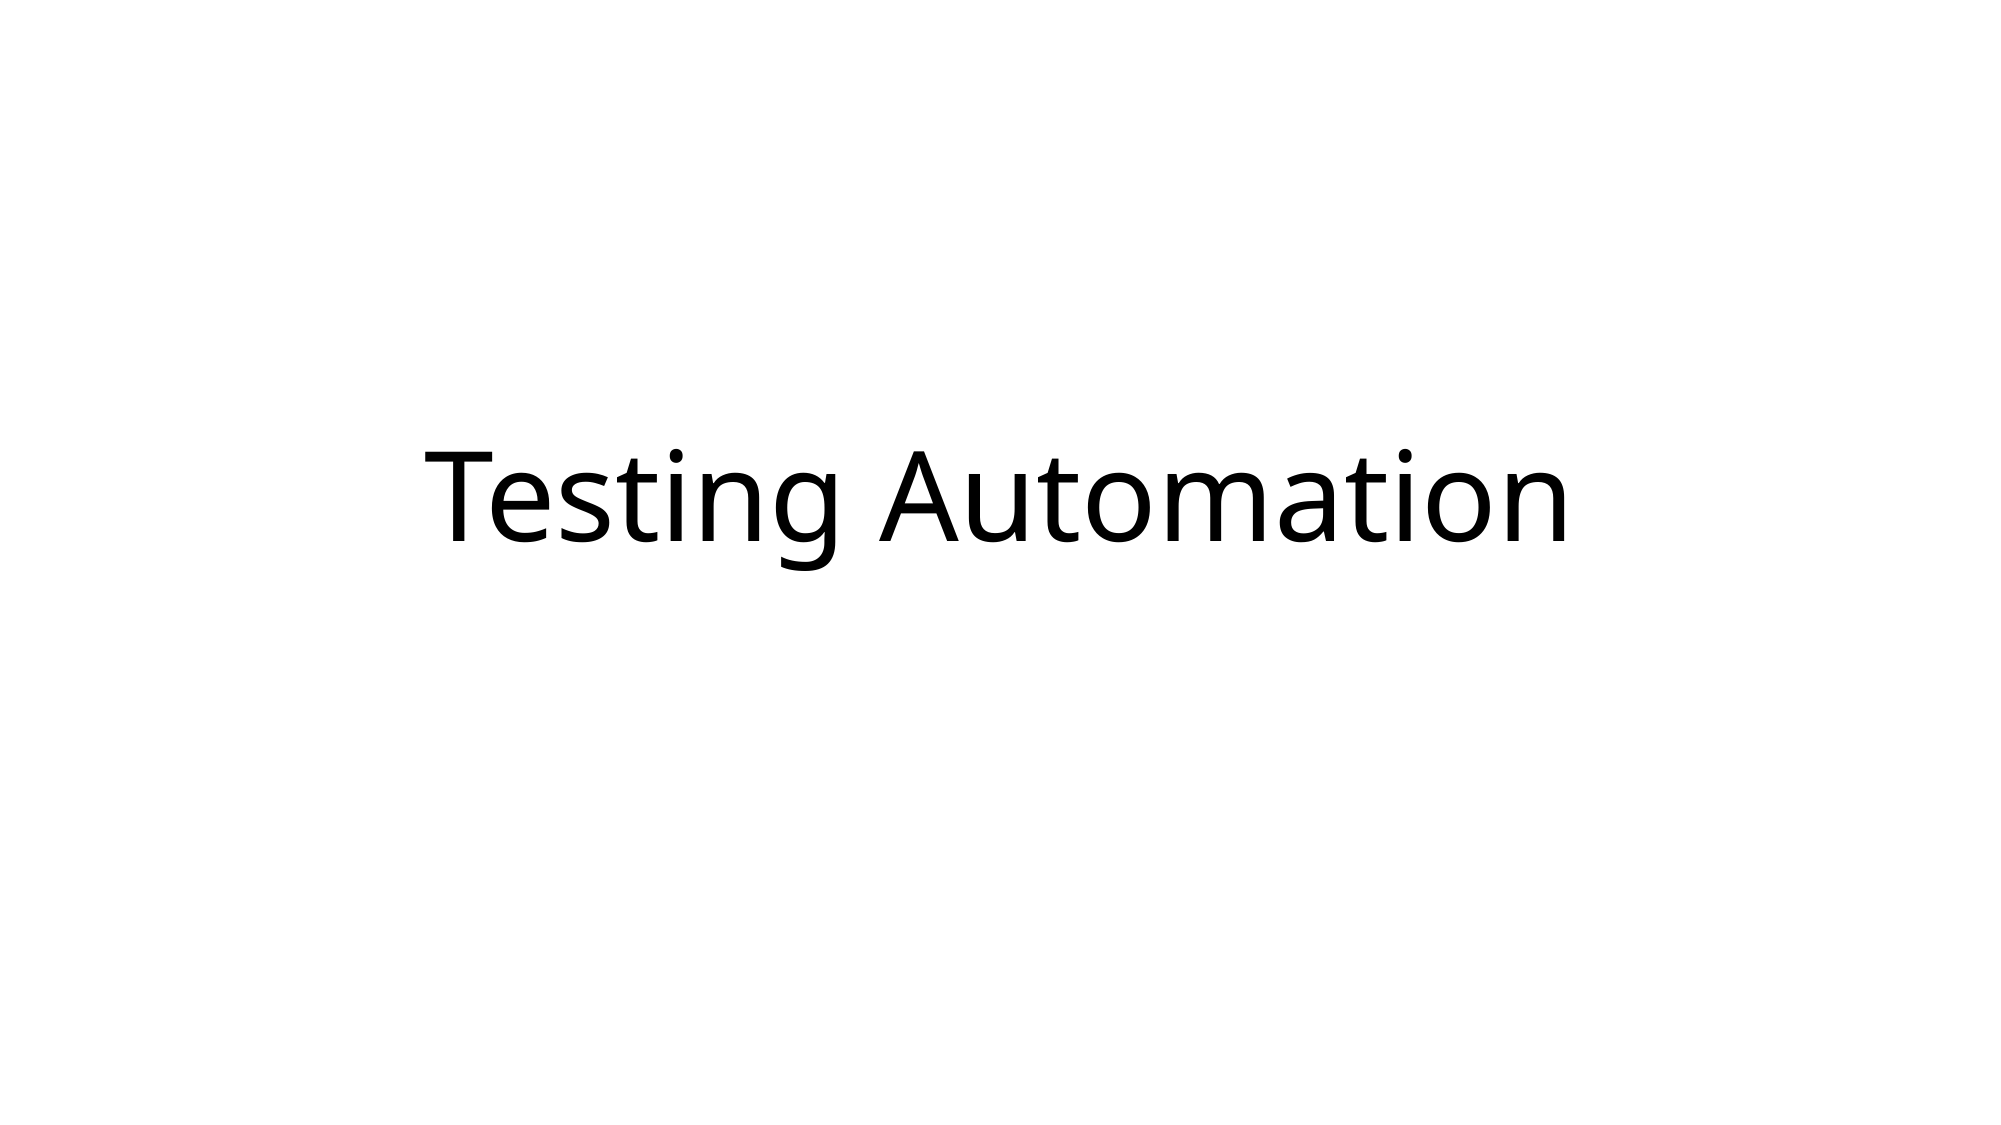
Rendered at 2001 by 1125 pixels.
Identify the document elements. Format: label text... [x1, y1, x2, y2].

title Testing Automation [249, 184, 1750, 576]
